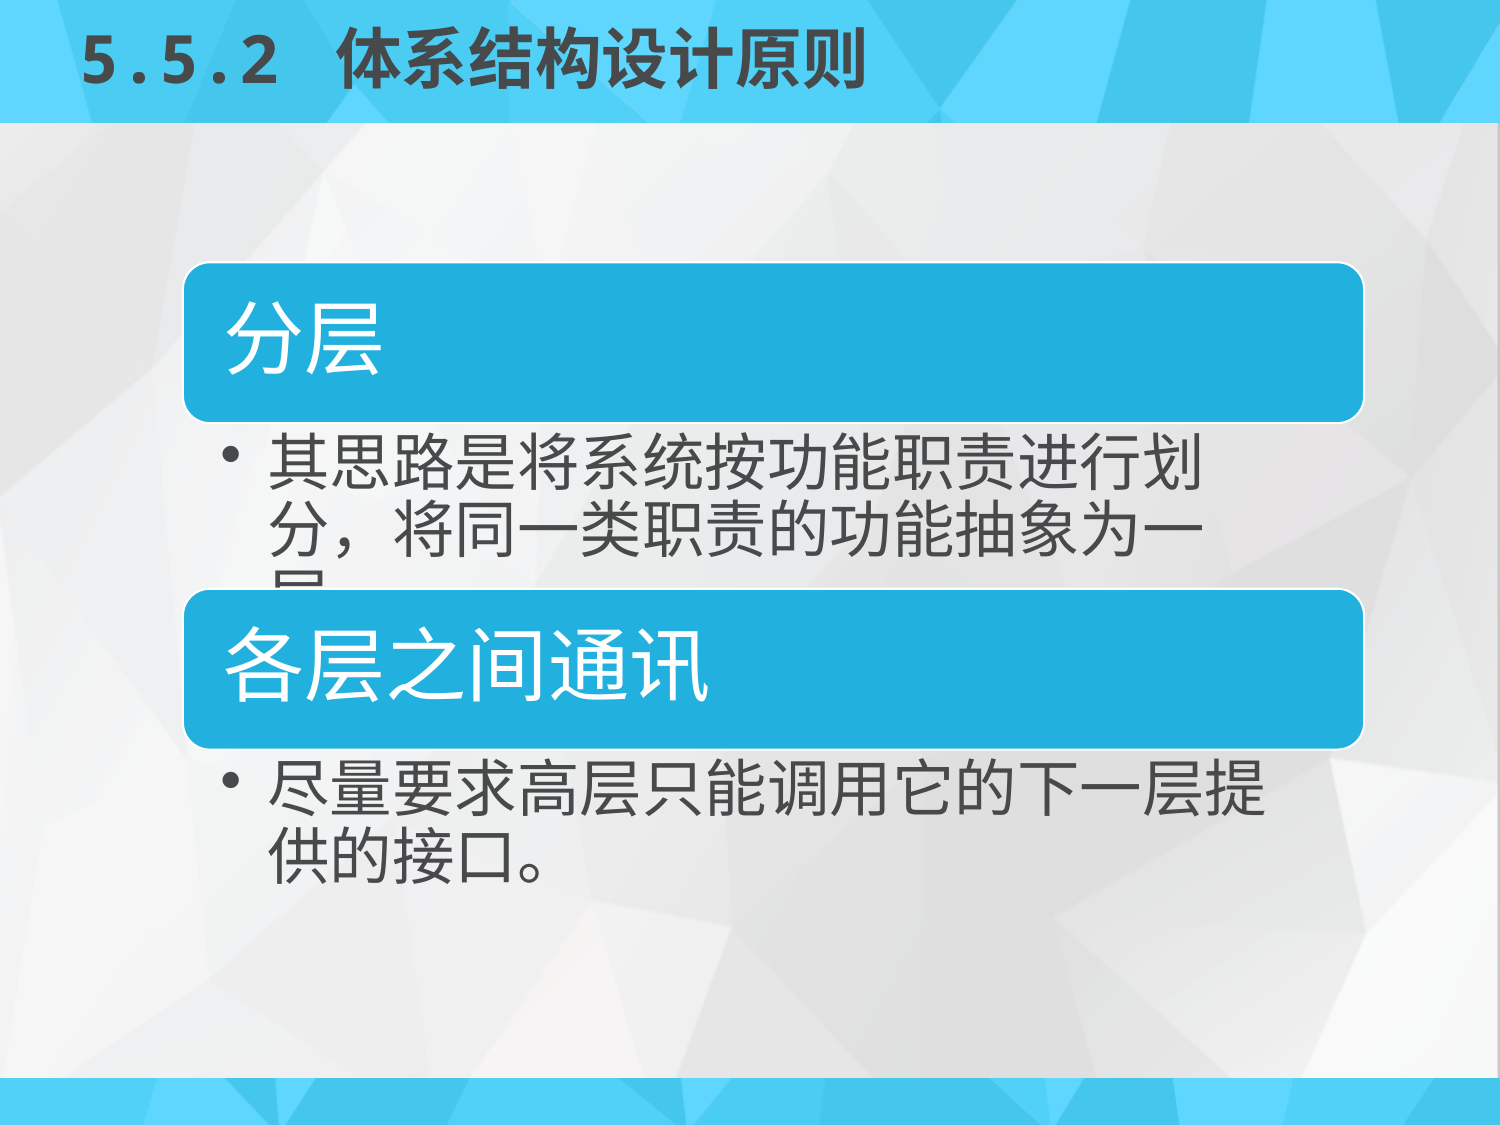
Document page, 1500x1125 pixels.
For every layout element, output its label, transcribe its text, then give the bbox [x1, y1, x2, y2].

title 5.5.2 体系结构设计原则 [64, 9, 1422, 115]
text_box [182, 255, 1365, 923]
picture [0, 0, 1500, 1125]
